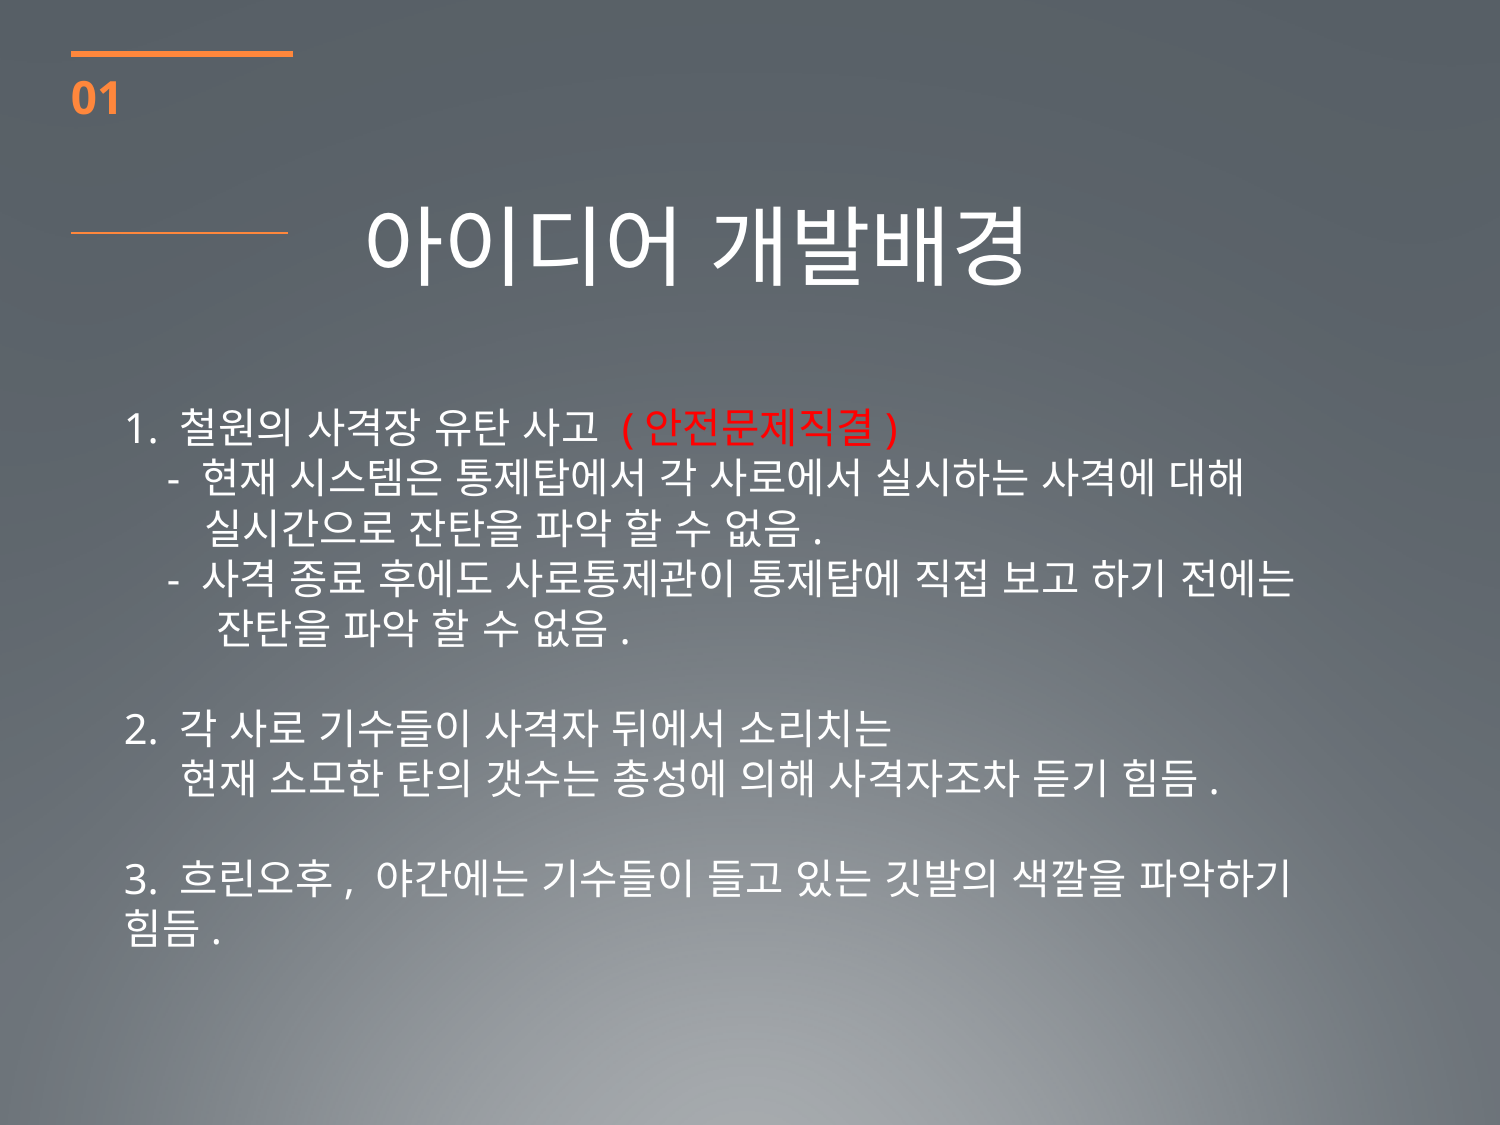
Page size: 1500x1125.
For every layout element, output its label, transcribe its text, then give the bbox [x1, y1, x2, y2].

text_box 01 [56, 61, 139, 132]
text_box 아이디어 개발배경 [348, 166, 1241, 323]
picture [0, 0, 1500, 1125]
text_box 1. 철원의 사격장 유탄 사고 (안전문제직결) - 현재 시스템은 통제탑에서 각 사로에서 실시하는 사격에 대해 실시간으로 잔탄을 파악 할 수 없음. - 사격 종료 후에도 사로통제관이 통제탑에 직접 보고 하기 전에는 잔탄을 파악 할 수 없음. 2. 각 사로 기수들이 사격자 뒤에서 소리치는 현재 소모한 탄의 갯수는 총성에 의해 사격자조차 듣기 힘듬. 3. 흐린오후, 야간에는 기수들이 들고 있는 깃발의 색깔을 파악하기 힘듬. [109, 394, 1389, 959]
